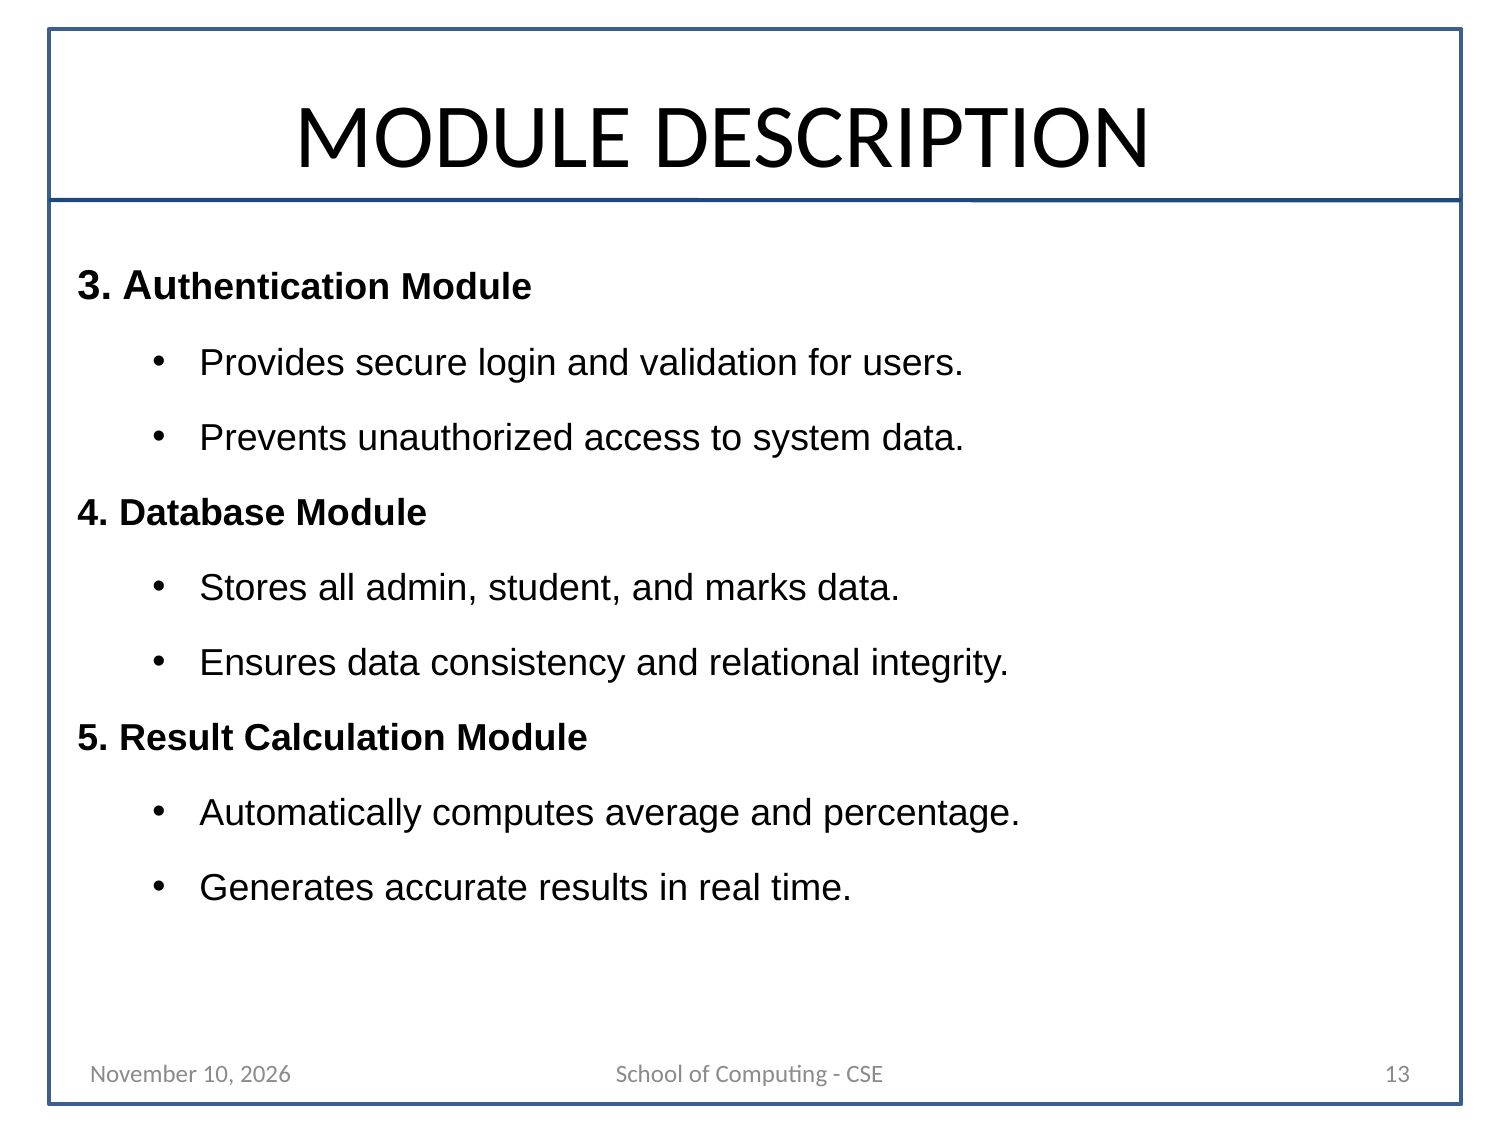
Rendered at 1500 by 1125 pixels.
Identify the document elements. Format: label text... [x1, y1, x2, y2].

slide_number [75, 1042, 425, 1103]
slide_number 13 [1074, 1042, 1425, 1103]
list 3. Authentication Module Provides secure login and validation for users. Prevents unauthorized access to system data. 4. Database Module Stores all admin, student, and marks data. Ensures data consistency and relational integrity. 5. Result Calculation Module Automatically computes average and percentage. Generates accurate results in real time. [62, 224, 1450, 1043]
footer School of Computing - CSE [512, 1042, 988, 1103]
title MODULE DESCRIPTION [49, 37, 1399, 225]
